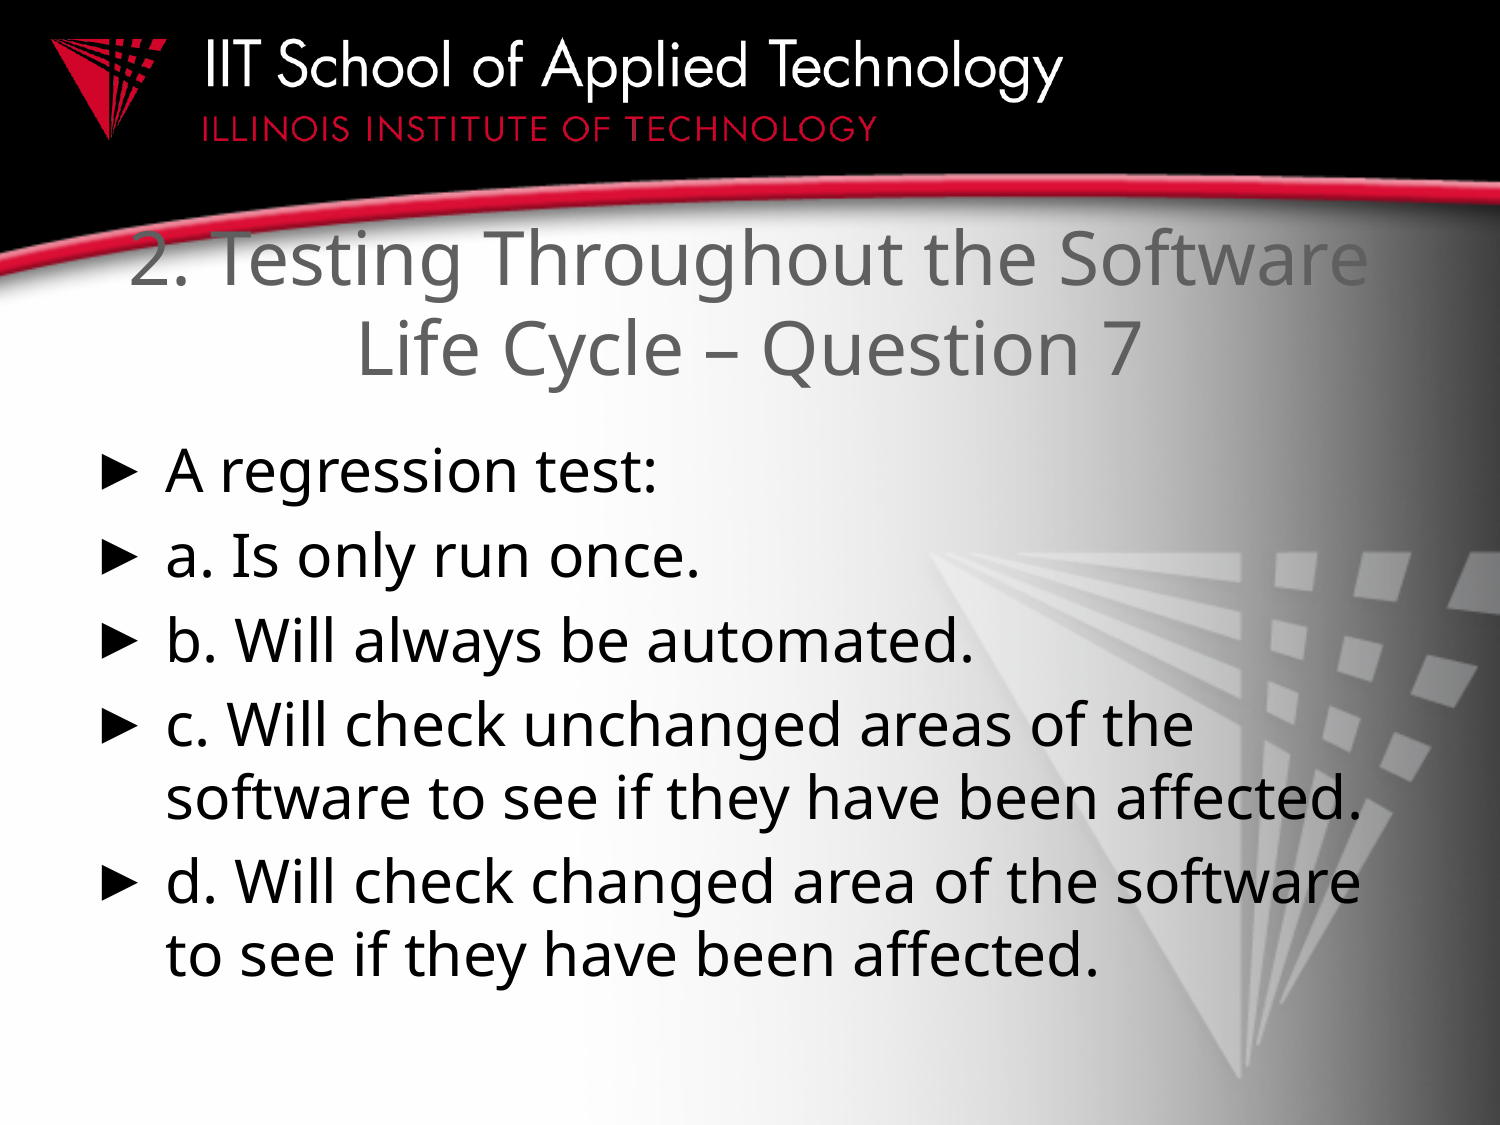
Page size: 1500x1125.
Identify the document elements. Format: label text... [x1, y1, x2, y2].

picture [0, 0, 1500, 1125]
list A regression test: a. Is only run once. b. Will always be automated. c. Will check unchanged areas of the software to see if they have been affected. d. Will check changed area of the software to see if they have been affected. [74, 424, 1413, 1063]
title 2. Testing Throughout the Software Life Cycle – Question 7 [112, 224, 1388, 376]
